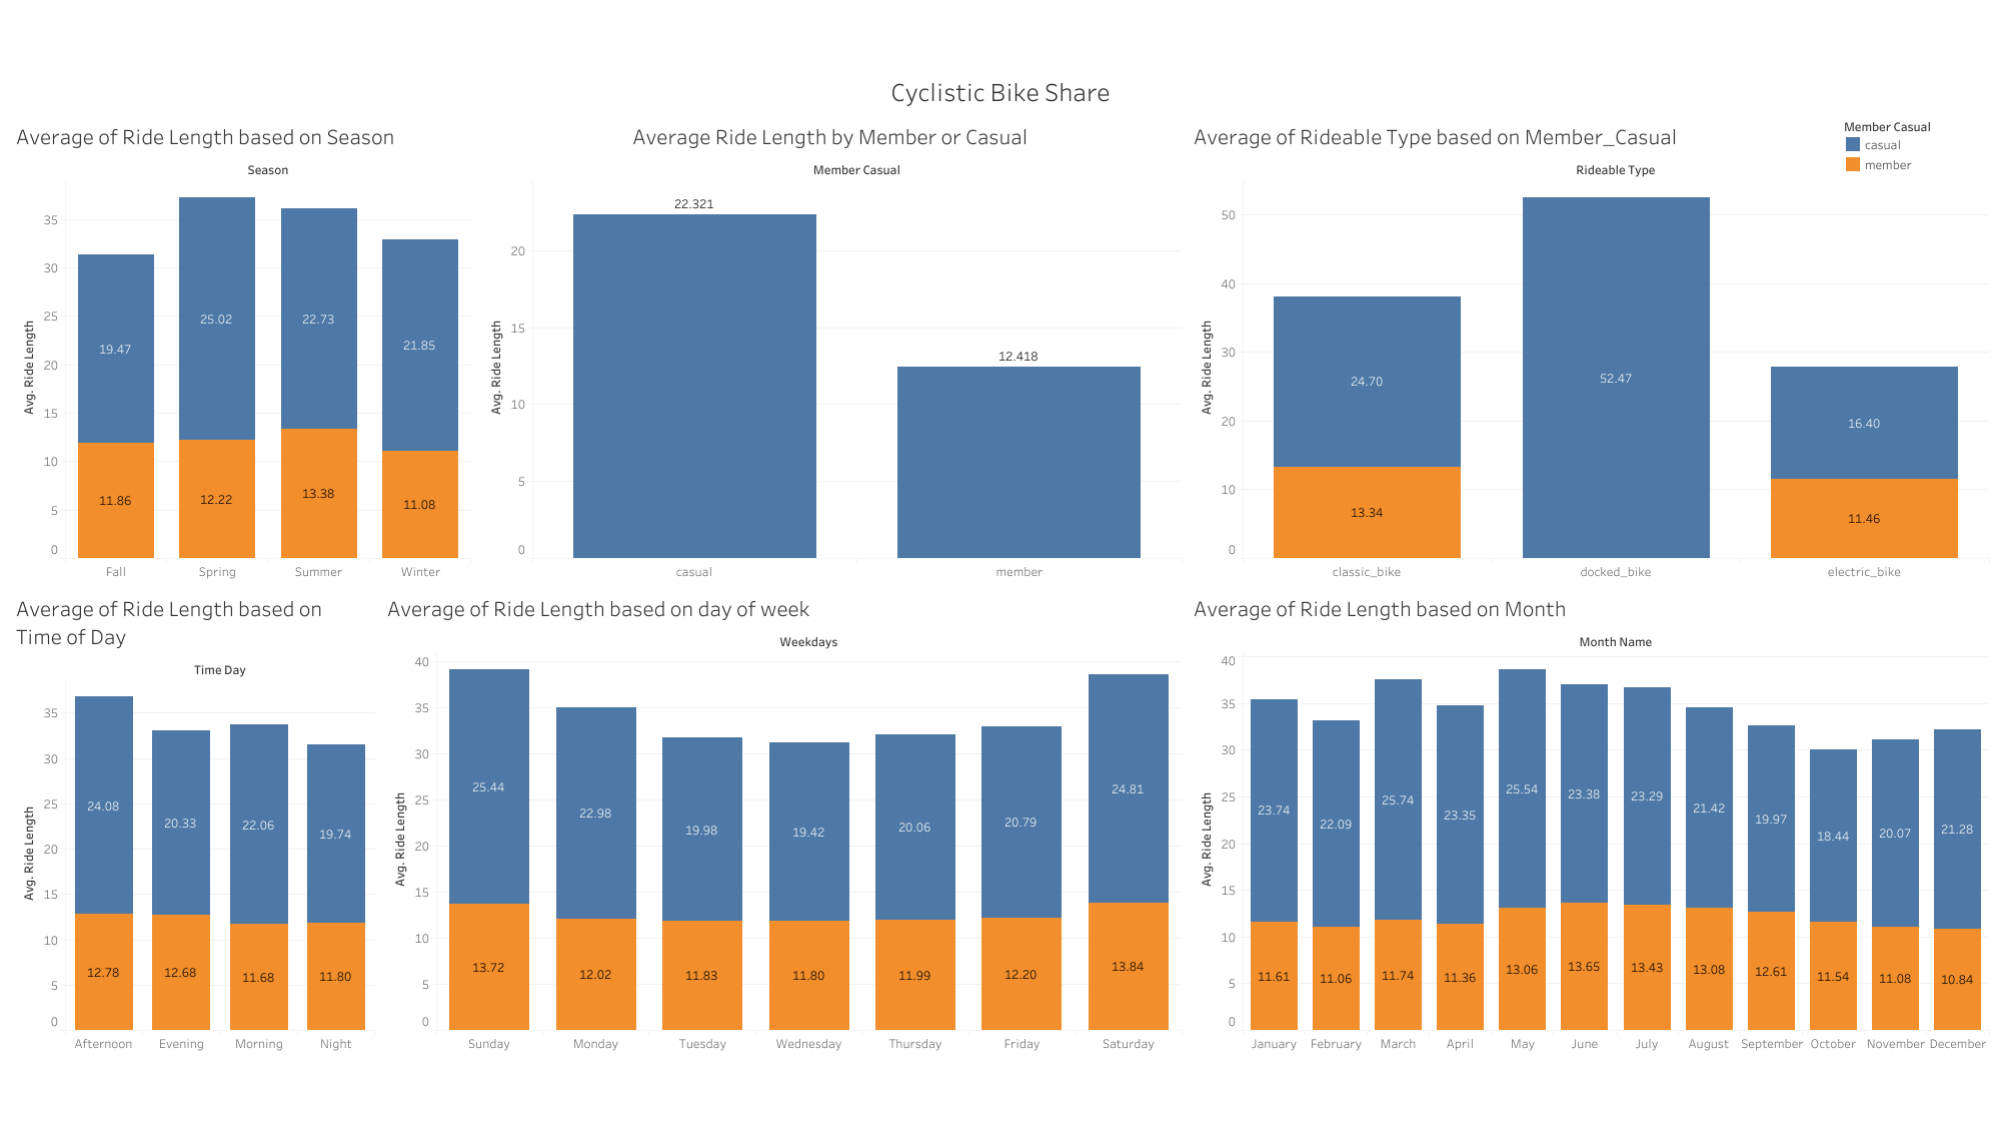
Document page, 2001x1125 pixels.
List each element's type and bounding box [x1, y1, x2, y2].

picture [0, 62, 2000, 1063]
